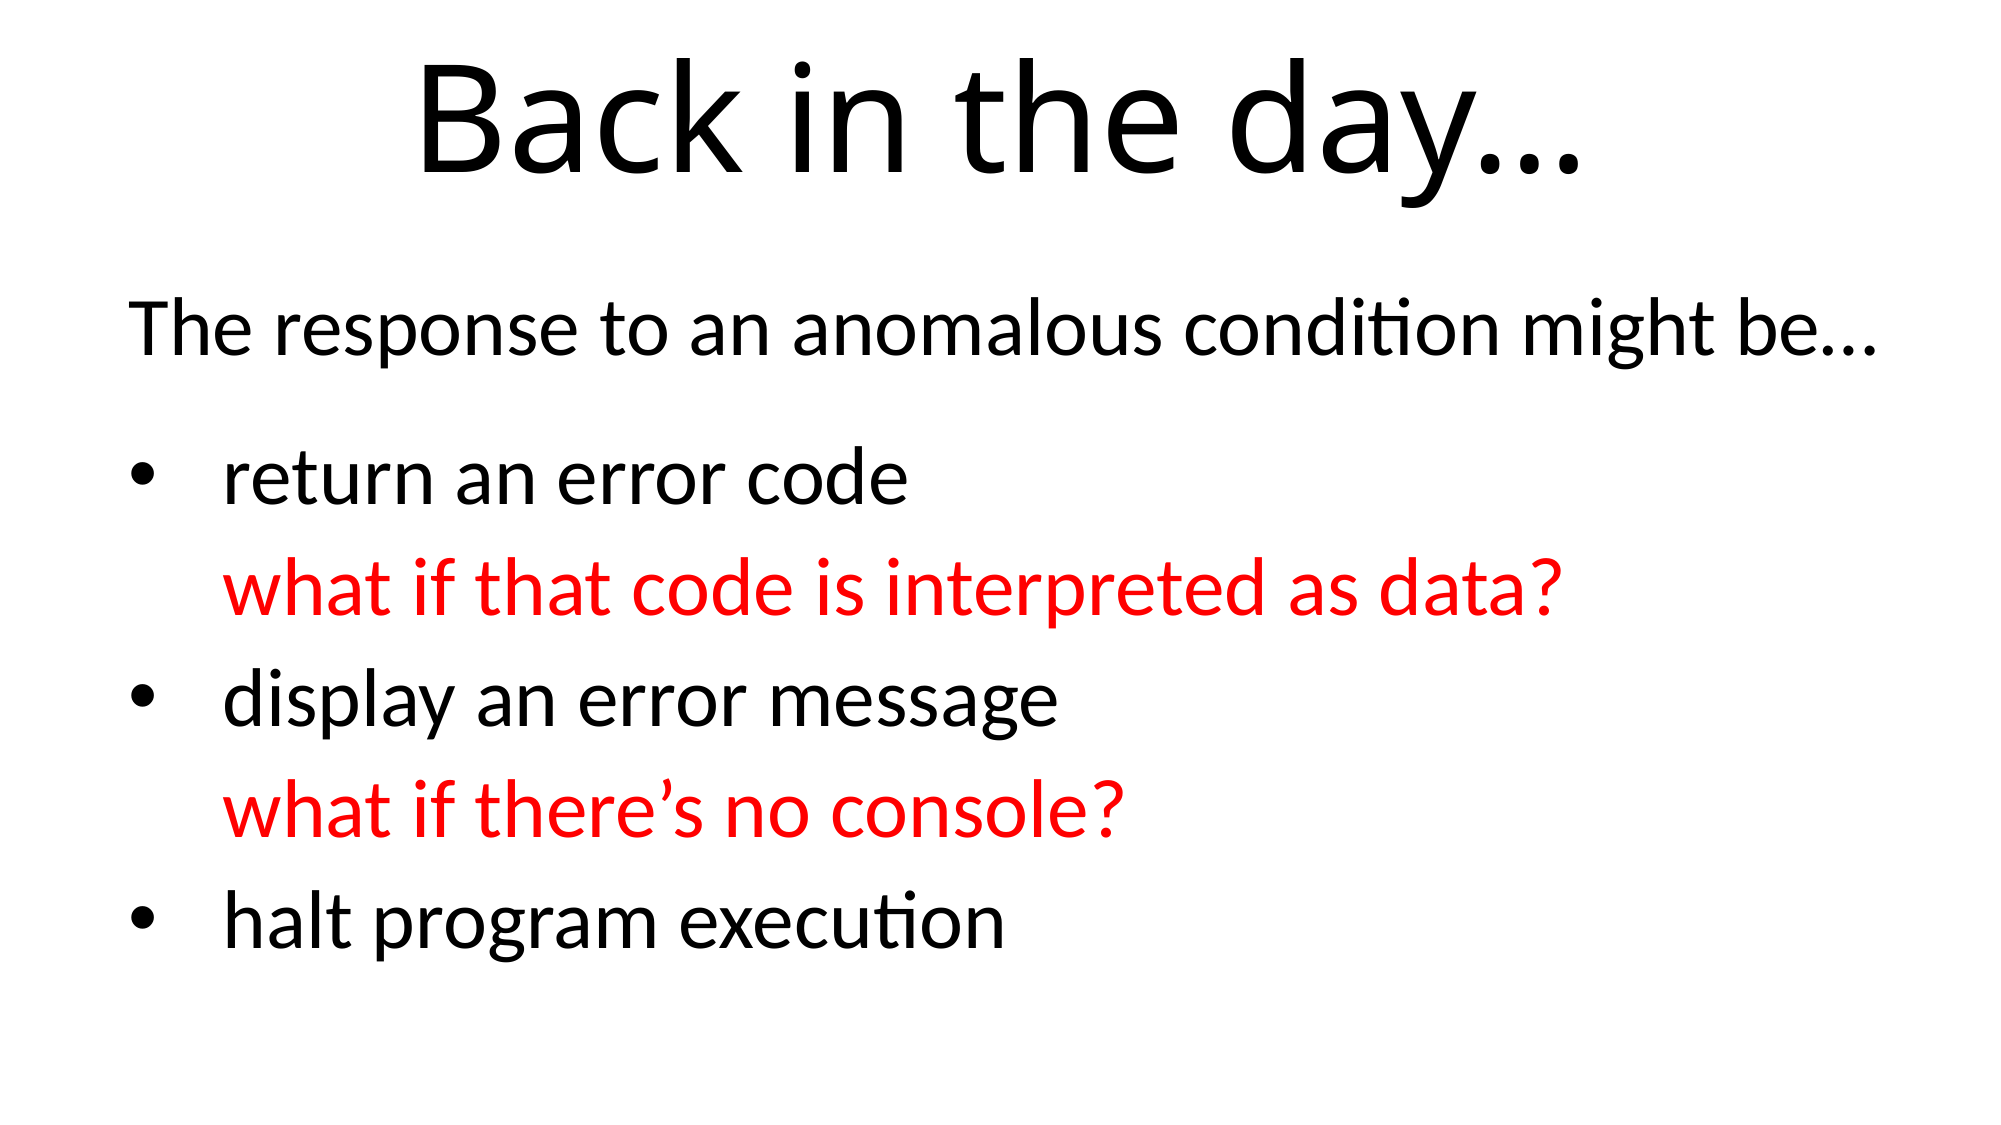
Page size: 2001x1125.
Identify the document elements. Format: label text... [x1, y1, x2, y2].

title Back in the day… [47, 35, 1954, 213]
subtitle The response to an anomalous condition might be… return an error code what if that code is interpreted as data? display an error message what if there’s no console? halt program execution [113, 276, 1910, 1082]
